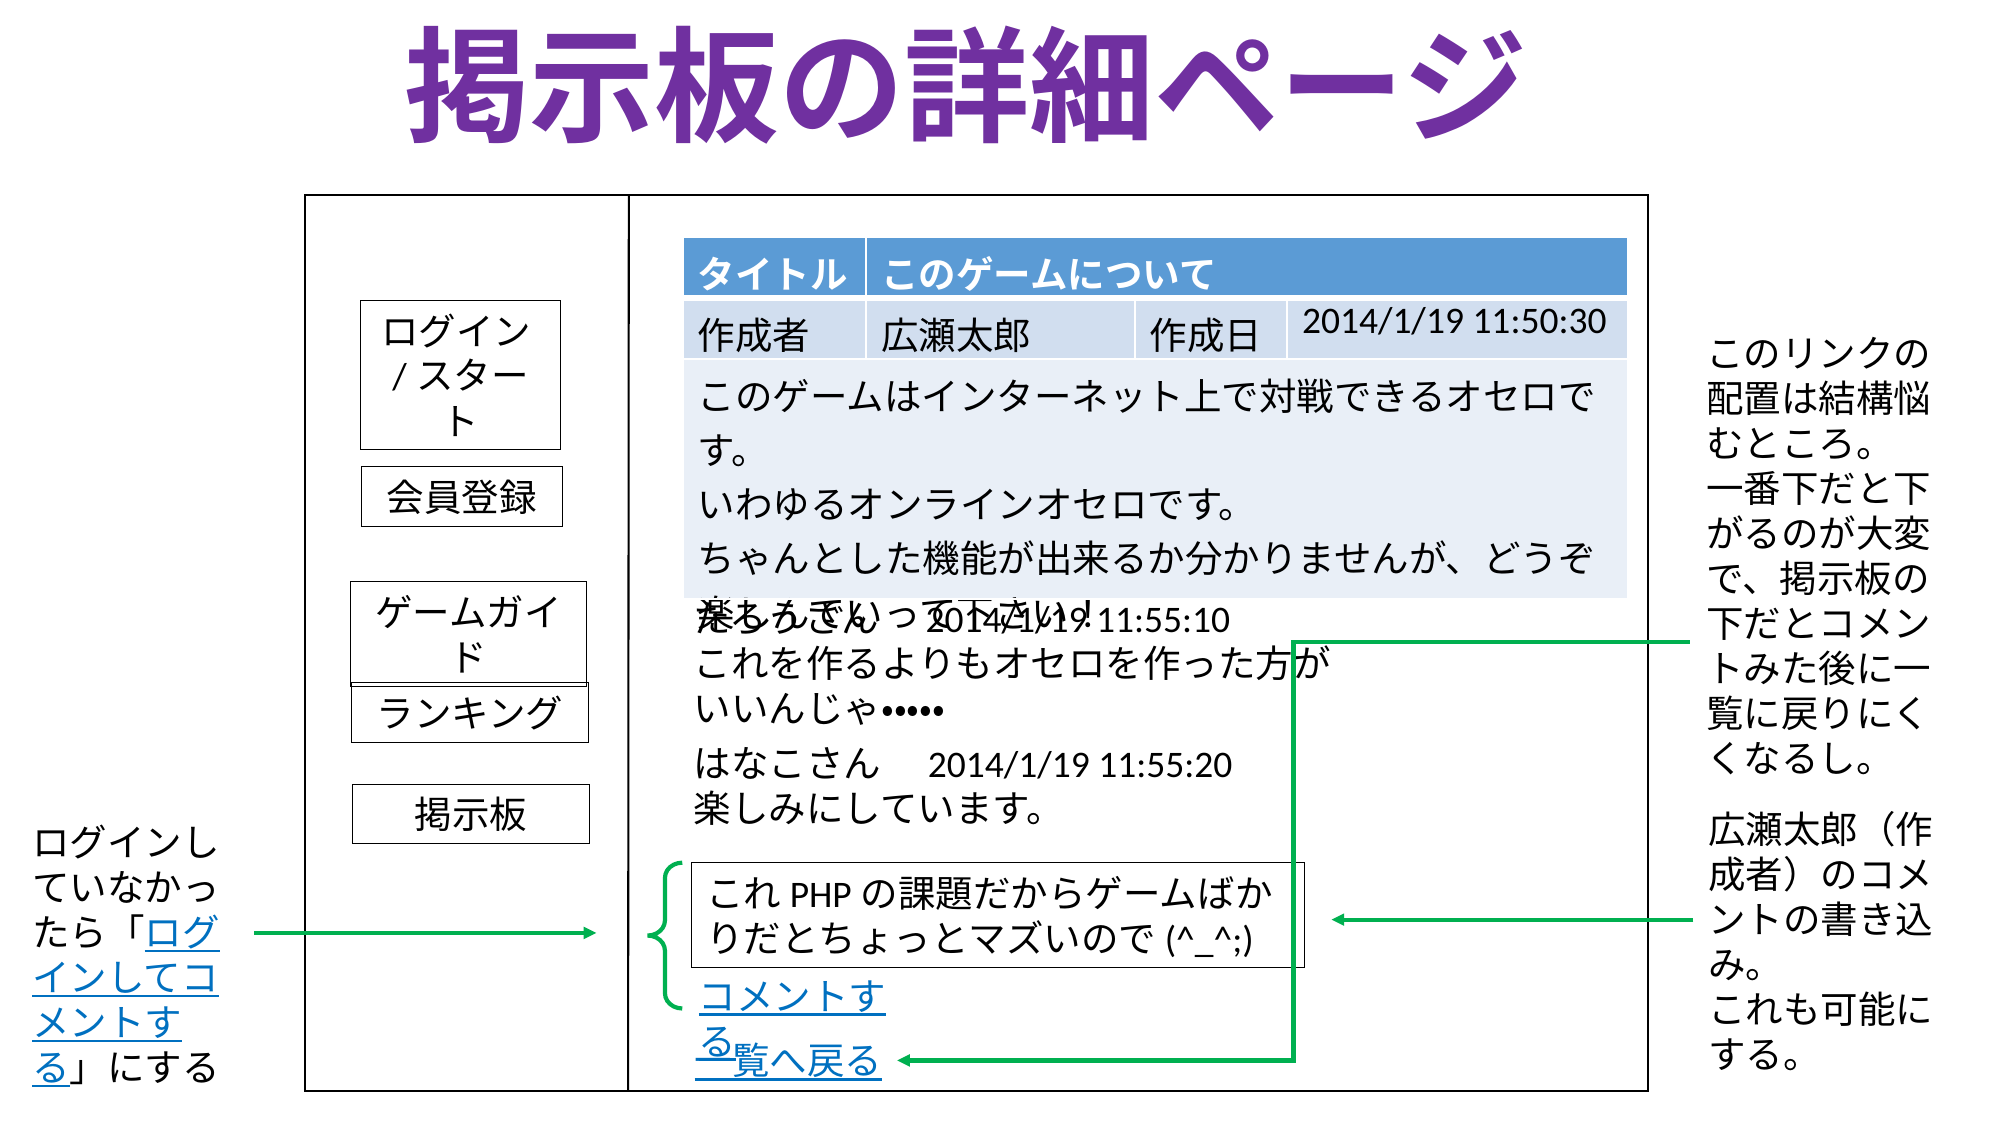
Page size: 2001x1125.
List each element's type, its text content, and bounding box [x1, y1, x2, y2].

table_cell このゲームはインターネット上で対戦できるオセロです。 いわゆるオンラインオセロです。 ちゃんとした機能が出来るか分かりませんが、どうぞ楽しんでいって下さい！ [684, 360, 1627, 598]
text_box コメントする [684, 965, 897, 1030]
table_cell 作成日 [1136, 301, 1286, 358]
text_box 掲示板の詳細ページ [216, 16, 1717, 196]
table_cell 2014/1/19 11:50:30 [1288, 301, 1627, 358]
text_box 広瀬太郎（作成者）のコメントの書き込み。 これも可能にする。 [1693, 798, 1972, 1084]
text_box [897, 642, 1690, 1061]
text_box たろうさん 2014/1/19 11:55:10 これを作るよりもオセロを作った方がいいんじゃ・・・・・ [679, 587, 1370, 738]
table_cell 広瀬太郎 [867, 301, 1134, 358]
text_box ログインしていなかったら「ログインしてコメントする」にする [17, 811, 255, 1097]
text_box ランキング [351, 682, 589, 743]
text_box 一覧へ戻る [679, 1030, 925, 1090]
table_header タイトル [684, 238, 865, 295]
text_box ゲームガイド [350, 581, 587, 687]
text_box [647, 862, 683, 1010]
text_box これPHPの課題だからゲームばかりだとちょっとマズいので(^_^;) [691, 862, 897, 968]
text_box 掲示板 [352, 784, 590, 844]
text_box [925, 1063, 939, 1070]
text_box はなこさん 2014/1/19 11:55:20 楽しみにしています。 [679, 738, 897, 838]
text_box このリンクの配置は結構悩むところ。 一番下だと下がるのが大変で、掲示板の下だとコメントみた後に一覧に戻りにくくなるし。 [1691, 322, 1972, 788]
table_cell 作成者 [684, 301, 865, 358]
text_box ログイン/スタート [360, 300, 561, 450]
text_box [304, 194, 1649, 1092]
table_header このゲームについて [867, 238, 1627, 295]
text_box 会員登録 [361, 466, 563, 527]
